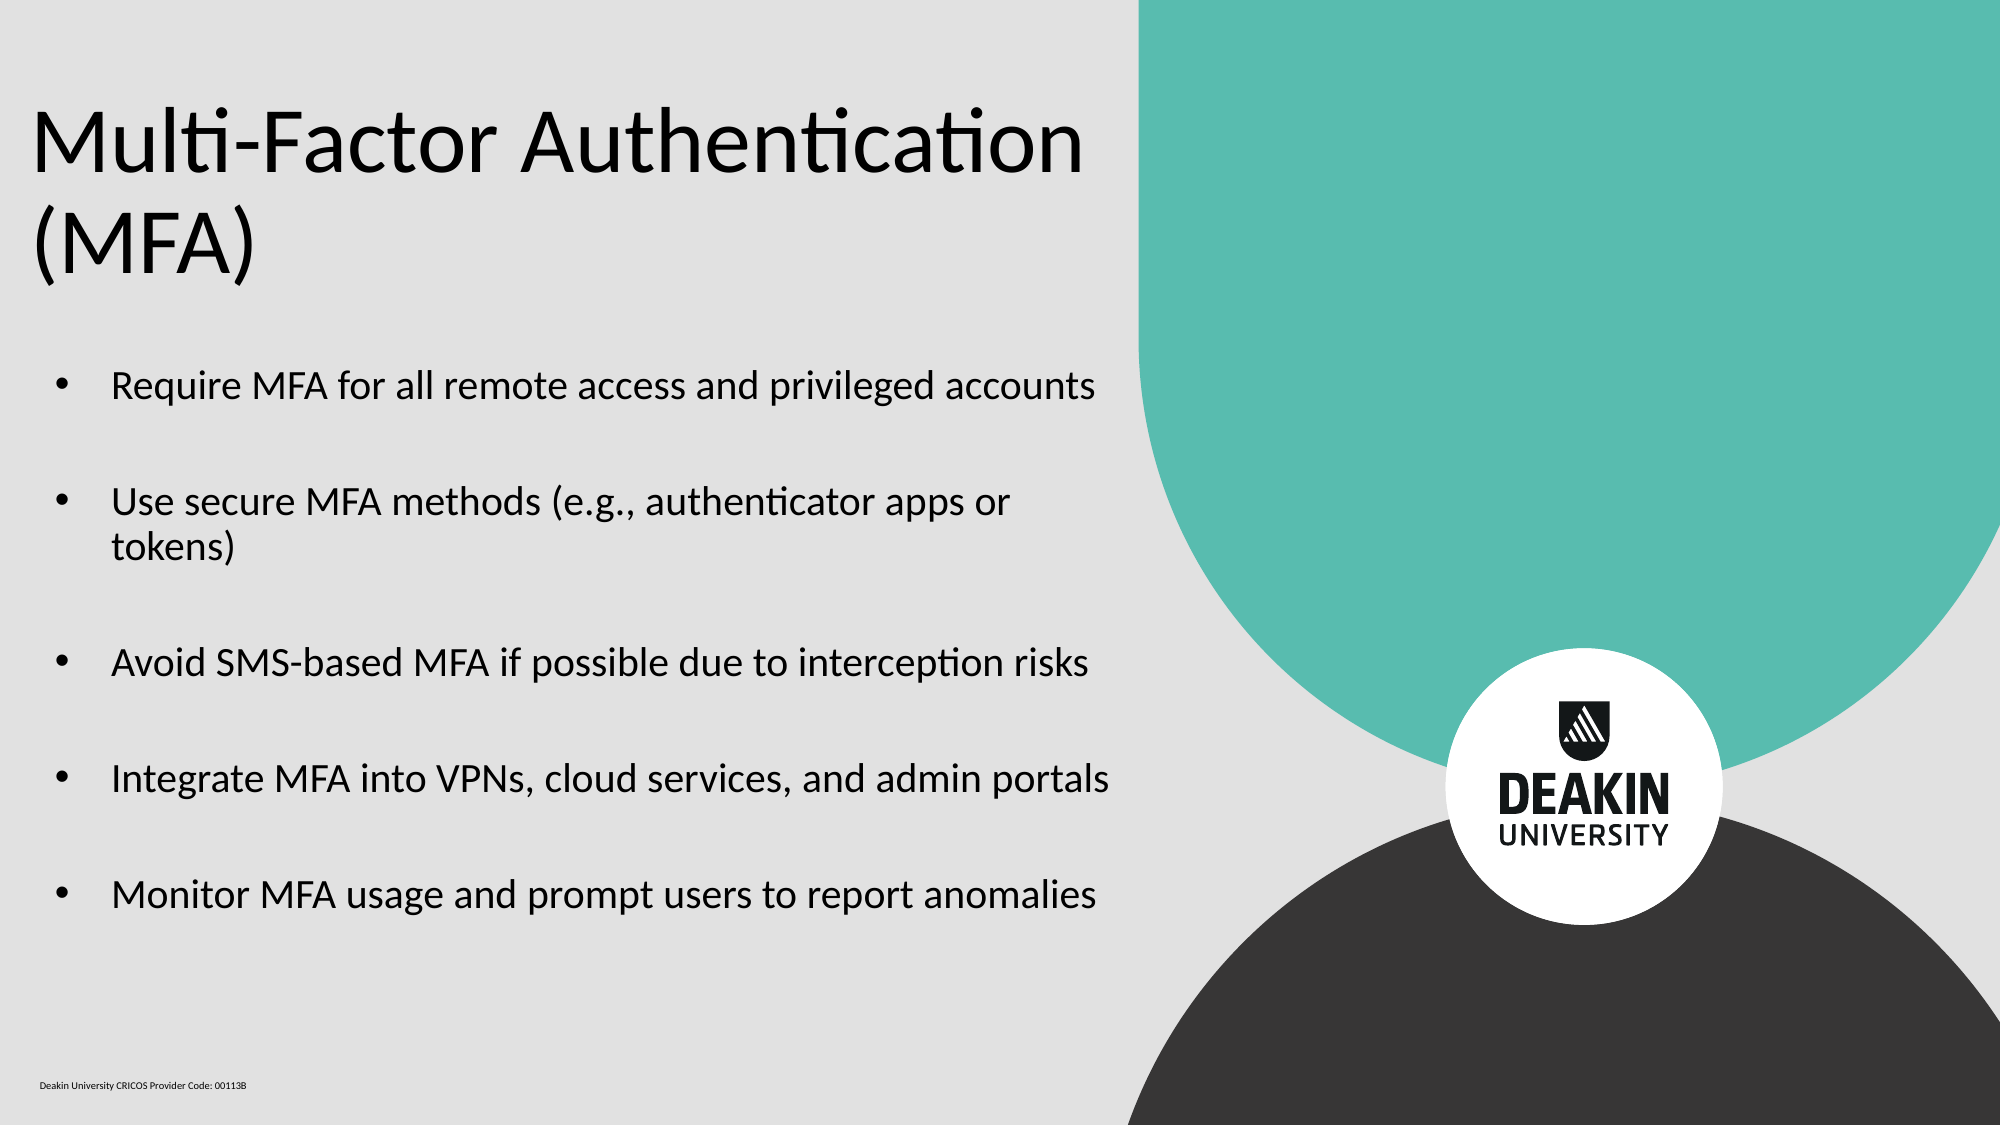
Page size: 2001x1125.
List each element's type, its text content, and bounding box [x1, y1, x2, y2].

title Multi-Factor Authentication (MFA) [15, 0, 1204, 302]
footer Deakin University CRICOS Provider Code: 00113B [39, 1073, 1127, 1104]
subtitle Require MFA for all remote access and privileged accounts Use secure MFA methods (e.g., authenticator apps or tokens) Avoid SMS-based MFA if possible due to interception risks Integrate MFA into VPNs, cloud services, and admin portals Monitor MFA usage and prompt users to report anomalies [39, 356, 1127, 718]
